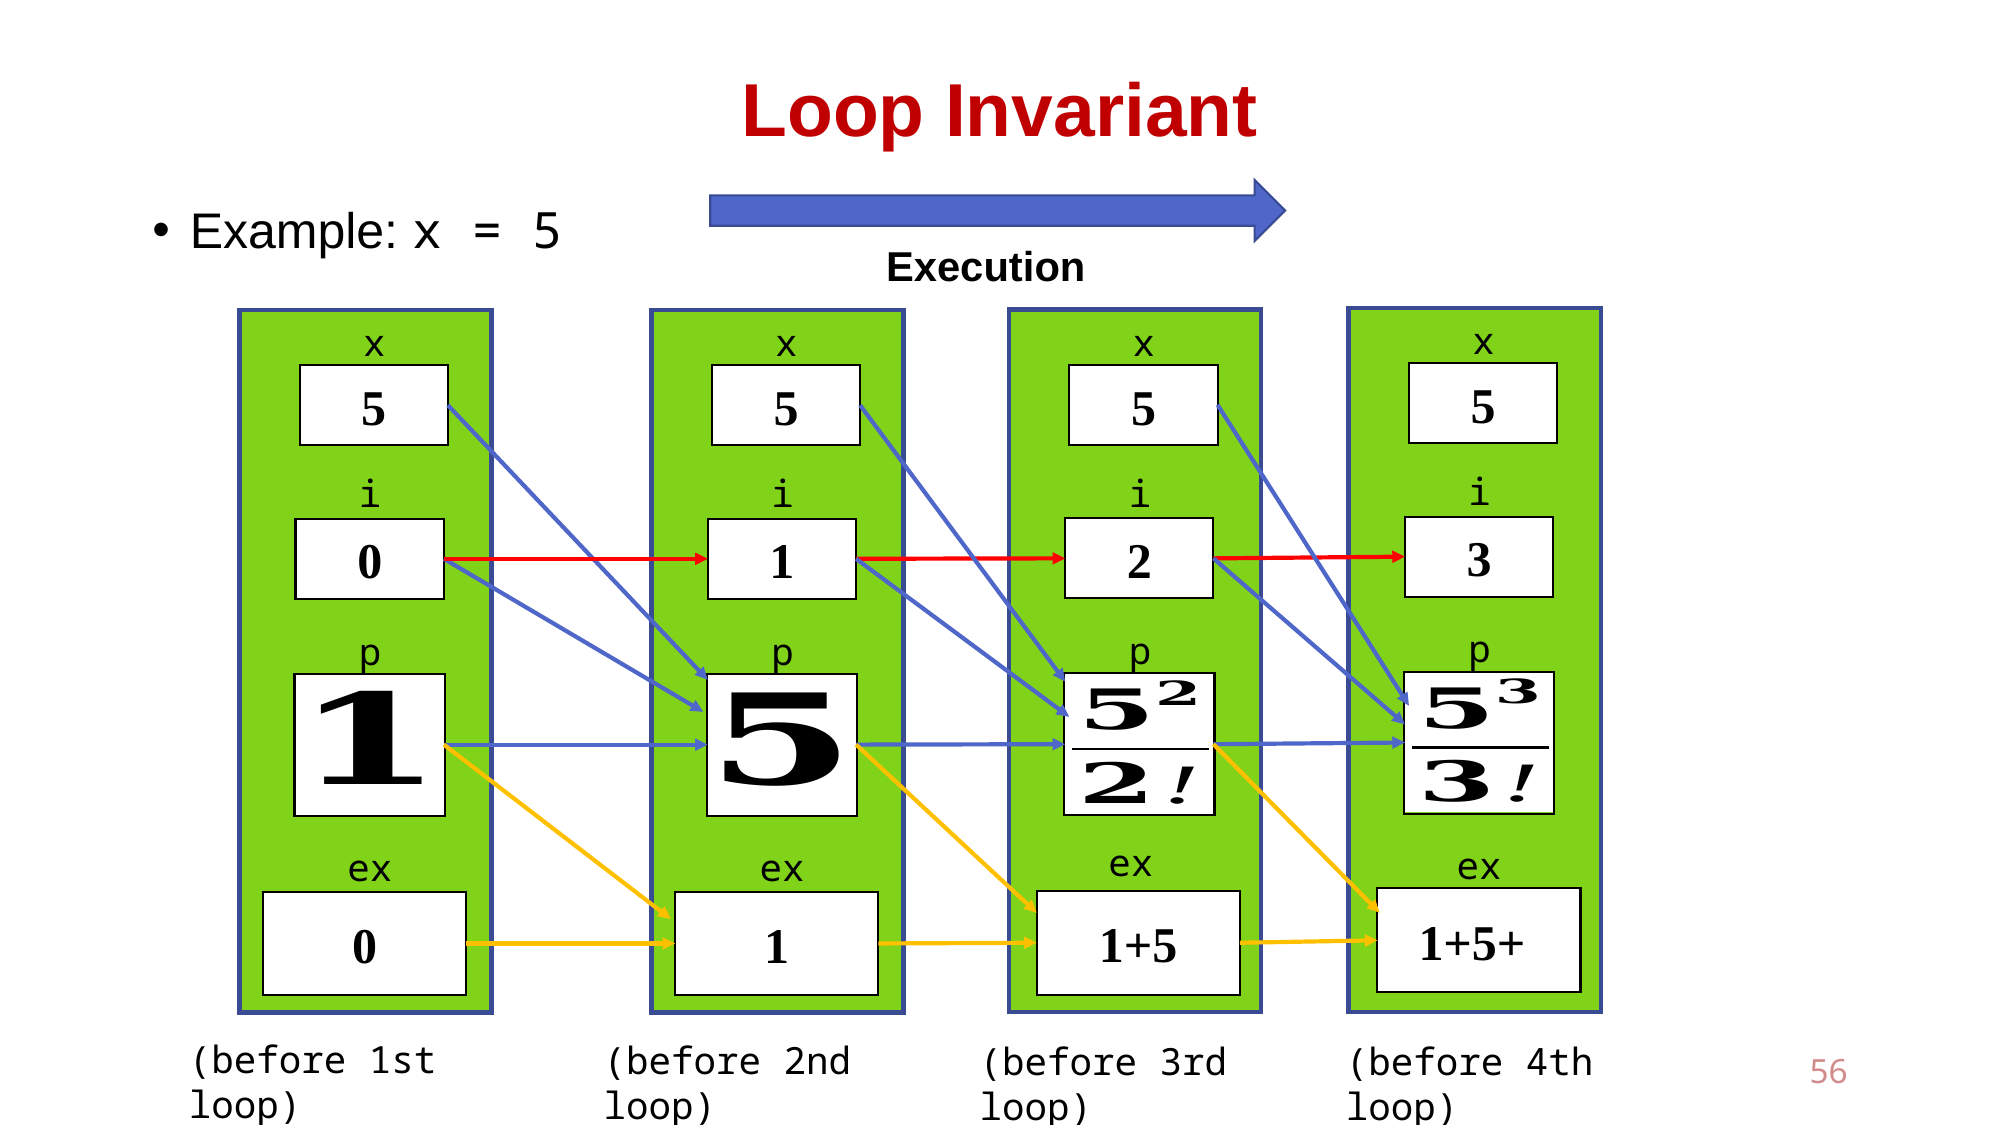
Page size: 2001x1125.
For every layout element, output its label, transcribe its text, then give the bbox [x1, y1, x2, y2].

text_box (before 1st loop) [174, 1028, 551, 1125]
text_box (before 2nd loop) [588, 1029, 965, 1125]
text_box [709, 177, 1287, 244]
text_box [860, 405, 1066, 558]
list Example: x = 5 [137, 197, 1863, 1025]
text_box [1213, 744, 1380, 913]
text_box (before 3rd loop) [964, 1030, 1331, 1125]
text_box Execution [803, 232, 1180, 298]
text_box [1008, 309, 1262, 1012]
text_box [1213, 558, 1405, 725]
text_box (before 4th loop) [1331, 1030, 1708, 1125]
title Loop Invariant [137, 59, 1863, 166]
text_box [651, 310, 904, 1013]
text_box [704, 559, 708, 680]
slide_number 56 [1708, 1042, 1863, 1103]
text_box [443, 744, 671, 919]
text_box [1348, 307, 1601, 1012]
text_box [856, 558, 1070, 717]
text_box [443, 559, 704, 712]
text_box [447, 405, 708, 558]
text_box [1217, 404, 1409, 706]
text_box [239, 310, 492, 1013]
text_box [855, 744, 1037, 913]
